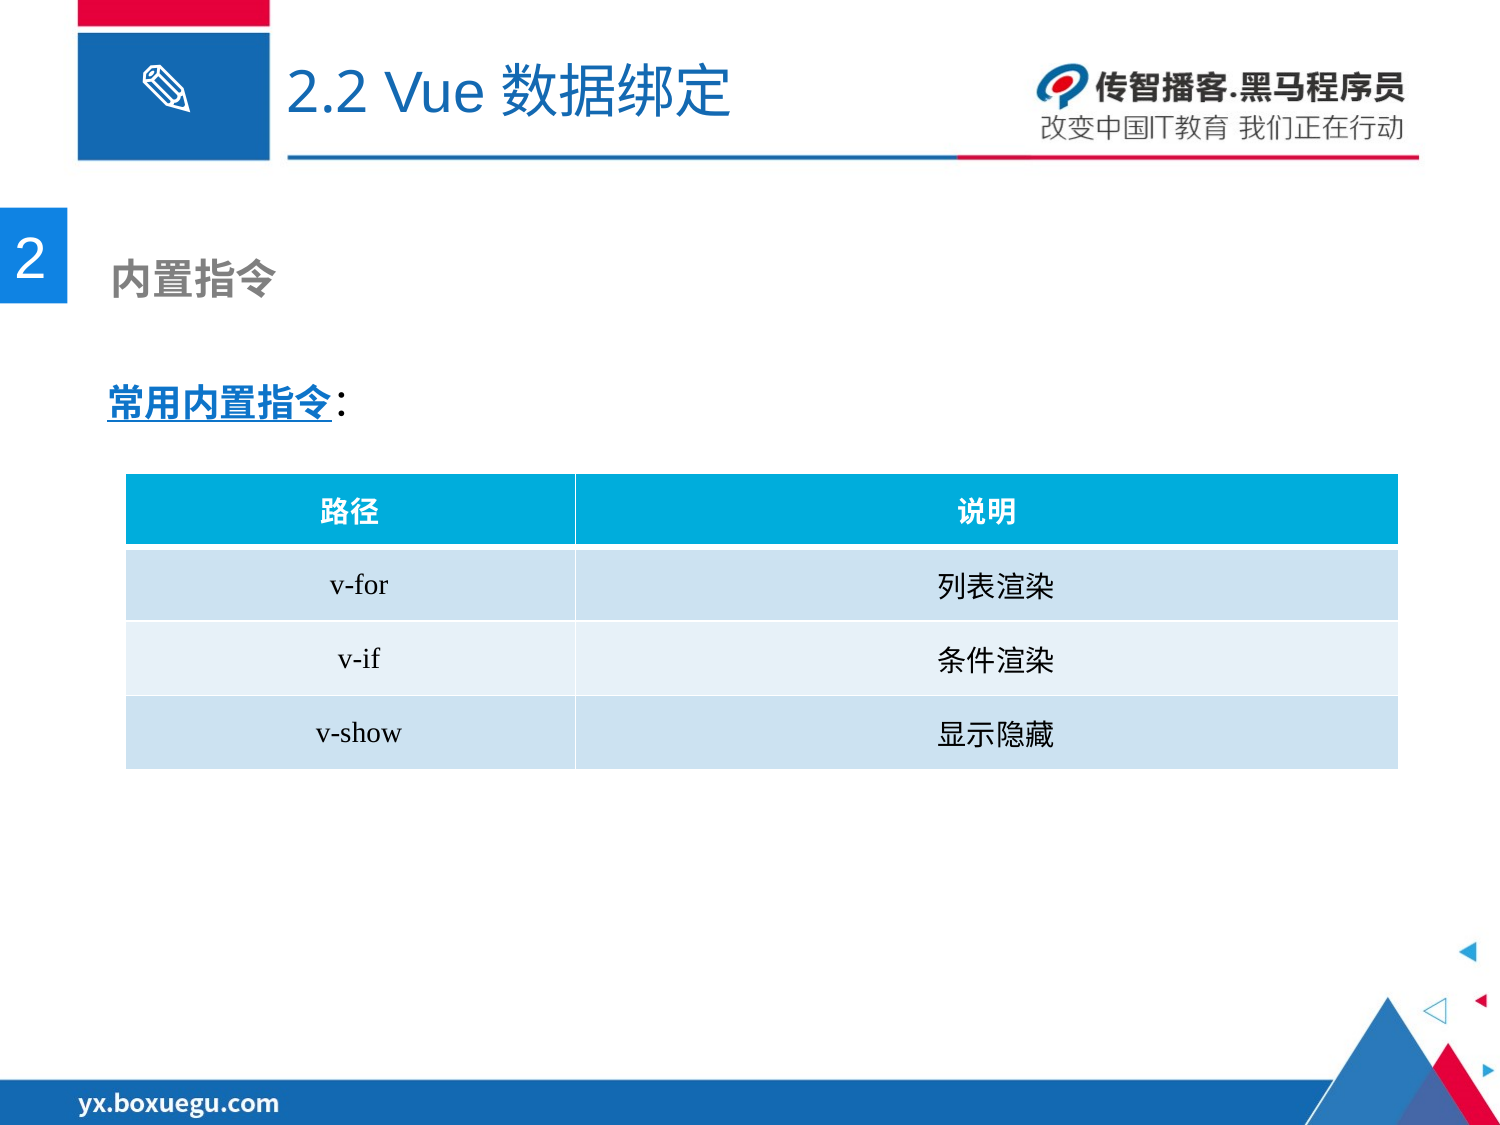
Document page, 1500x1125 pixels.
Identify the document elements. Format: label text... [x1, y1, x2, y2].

table_header 路径 [126, 474, 575, 544]
table_cell v-if [126, 622, 575, 695]
table_cell 列表渲染 [576, 550, 1398, 620]
table_cell 条件渲染 [576, 622, 1398, 695]
picture [0, 0, 1500, 1125]
text_box 内置指令 [70, 245, 842, 310]
table_cell v-show [126, 696, 575, 769]
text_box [0, 207, 68, 304]
table_cell 显示隐藏 [576, 696, 1398, 769]
text_box 常用内置指令： [92, 326, 1390, 432]
table_header 说明 [576, 474, 1398, 544]
title 2.2 Vue数据绑定 [271, 25, 1046, 153]
table_cell v-for [126, 550, 575, 620]
